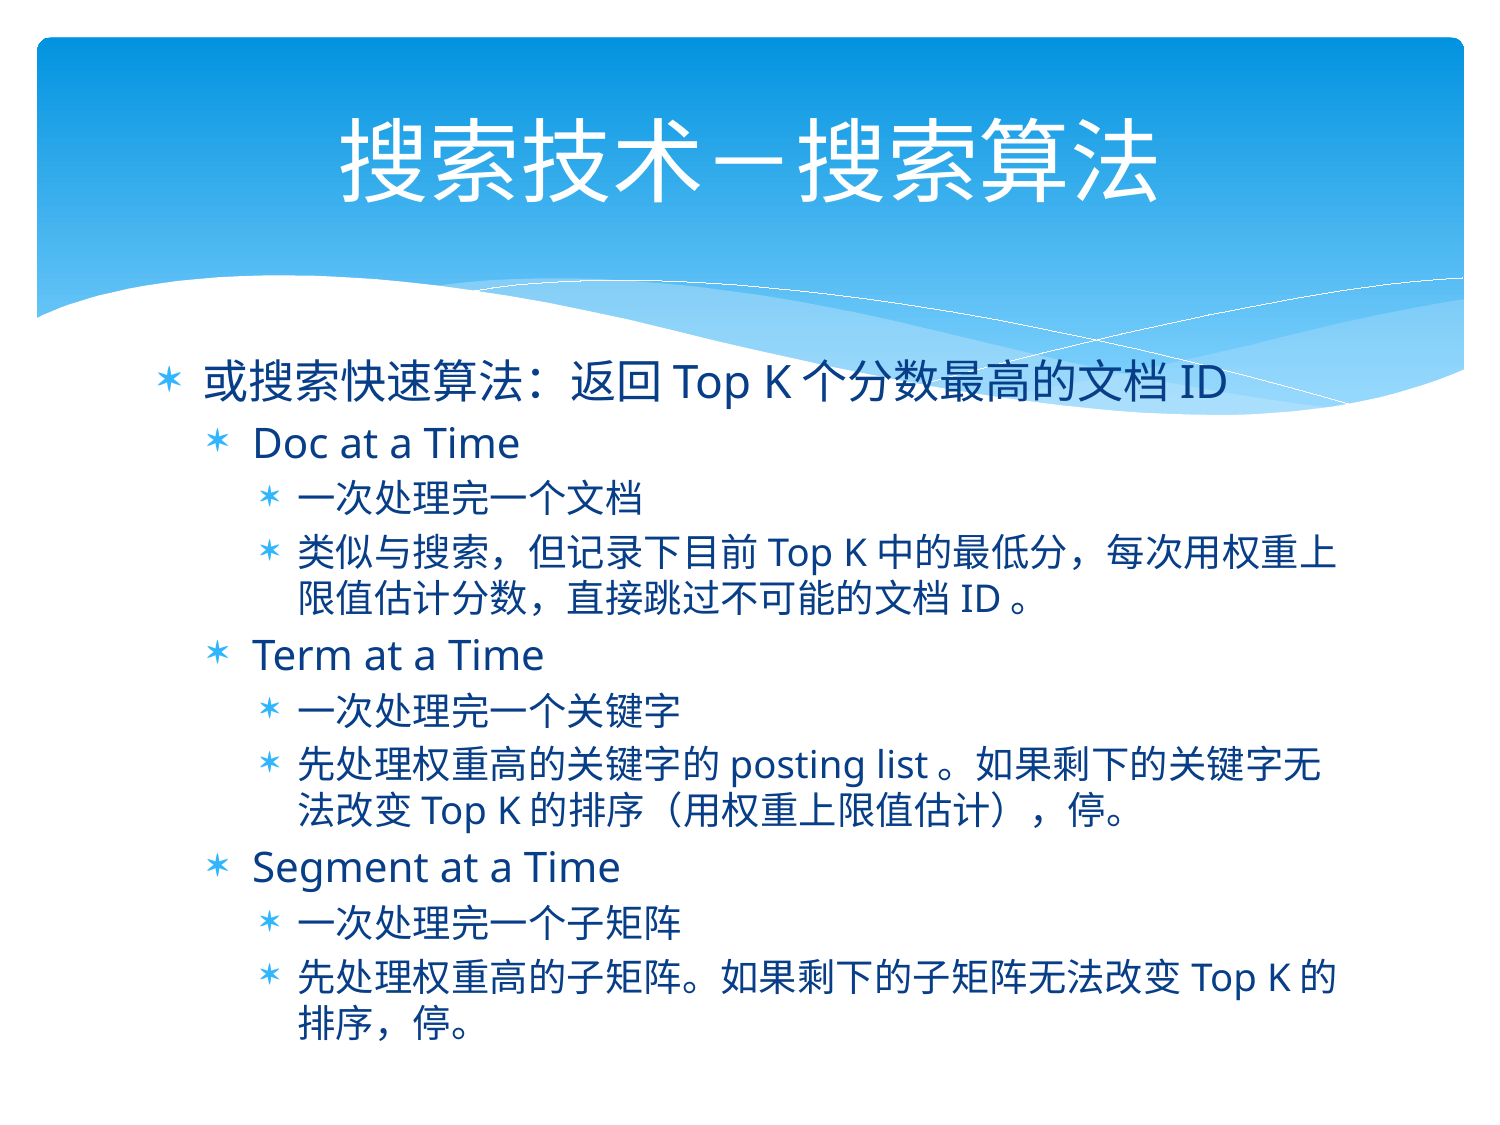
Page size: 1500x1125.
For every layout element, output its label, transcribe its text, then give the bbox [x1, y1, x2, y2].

title 搜索技术－搜索算法 [75, 55, 1425, 261]
list 或搜索快速算法：返回Top K个分数最高的文档ID Doc at a Time 一次处理完一个文档 类似与搜索，但记录下目前Top K中的最低分，每次用权重上限值估计分数，直接跳过不可能的文档ID。 Term at a Time 一次处理完一个关键字 先处理权重高的关键字的posting list。如果剩下的关键字无法改变Top K的排序（用权重上限值估计），停。 Segment at a Time 一次处理完一个子矩阵 先处理权重高的子矩阵。如果剩下的子矩阵无法改变Top K的排序，停。 [143, 345, 1359, 1054]
